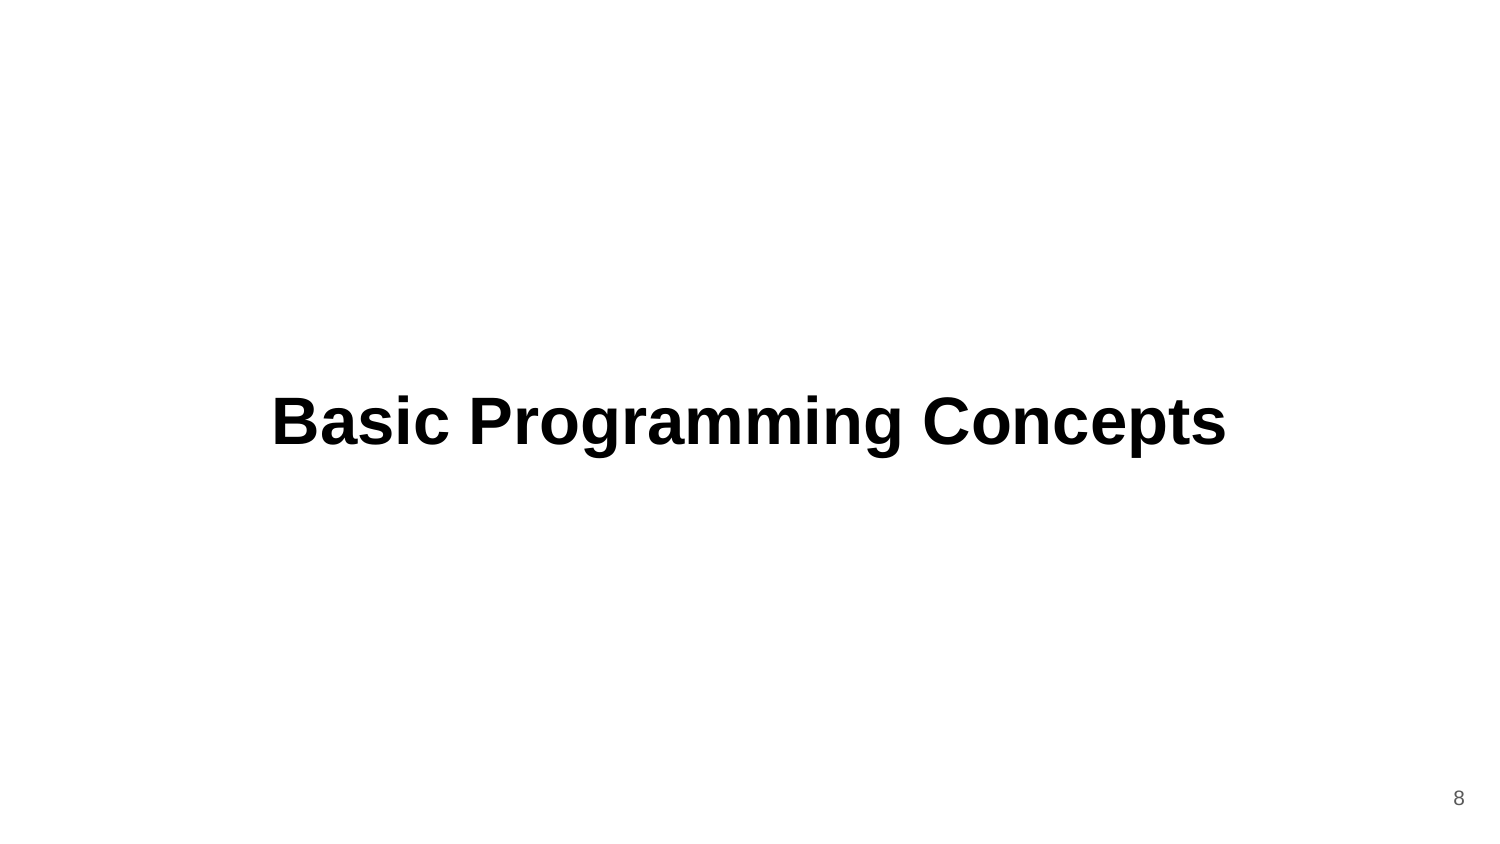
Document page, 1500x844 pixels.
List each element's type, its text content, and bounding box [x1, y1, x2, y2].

title Basic Programming Concepts [51, 362, 1449, 457]
slide_number ‹#› [1389, 764, 1480, 830]
